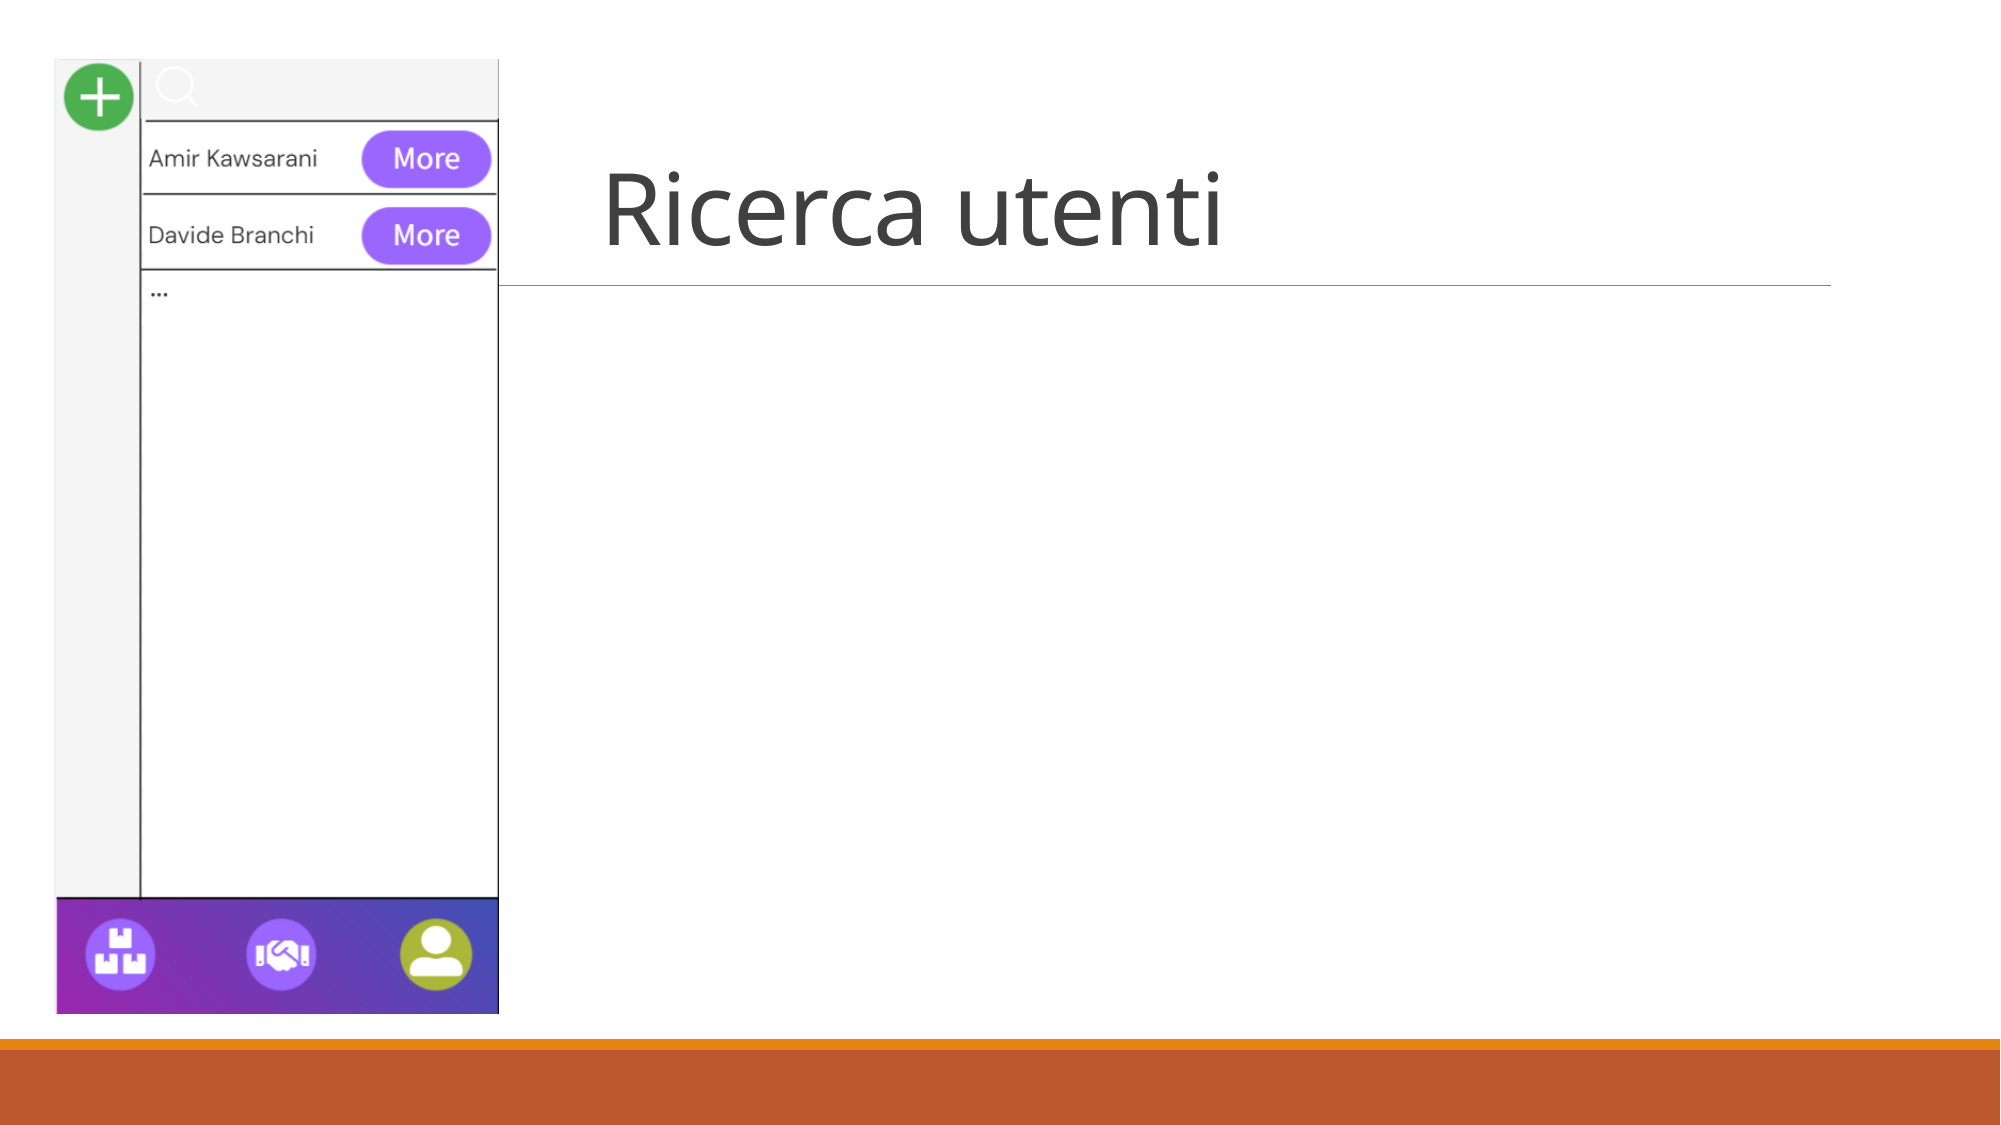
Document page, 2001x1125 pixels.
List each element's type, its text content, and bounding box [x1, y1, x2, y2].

text_box [96, 85, 544, 1045]
title Ricerca utenti [585, 59, 1863, 274]
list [54, 59, 499, 1014]
